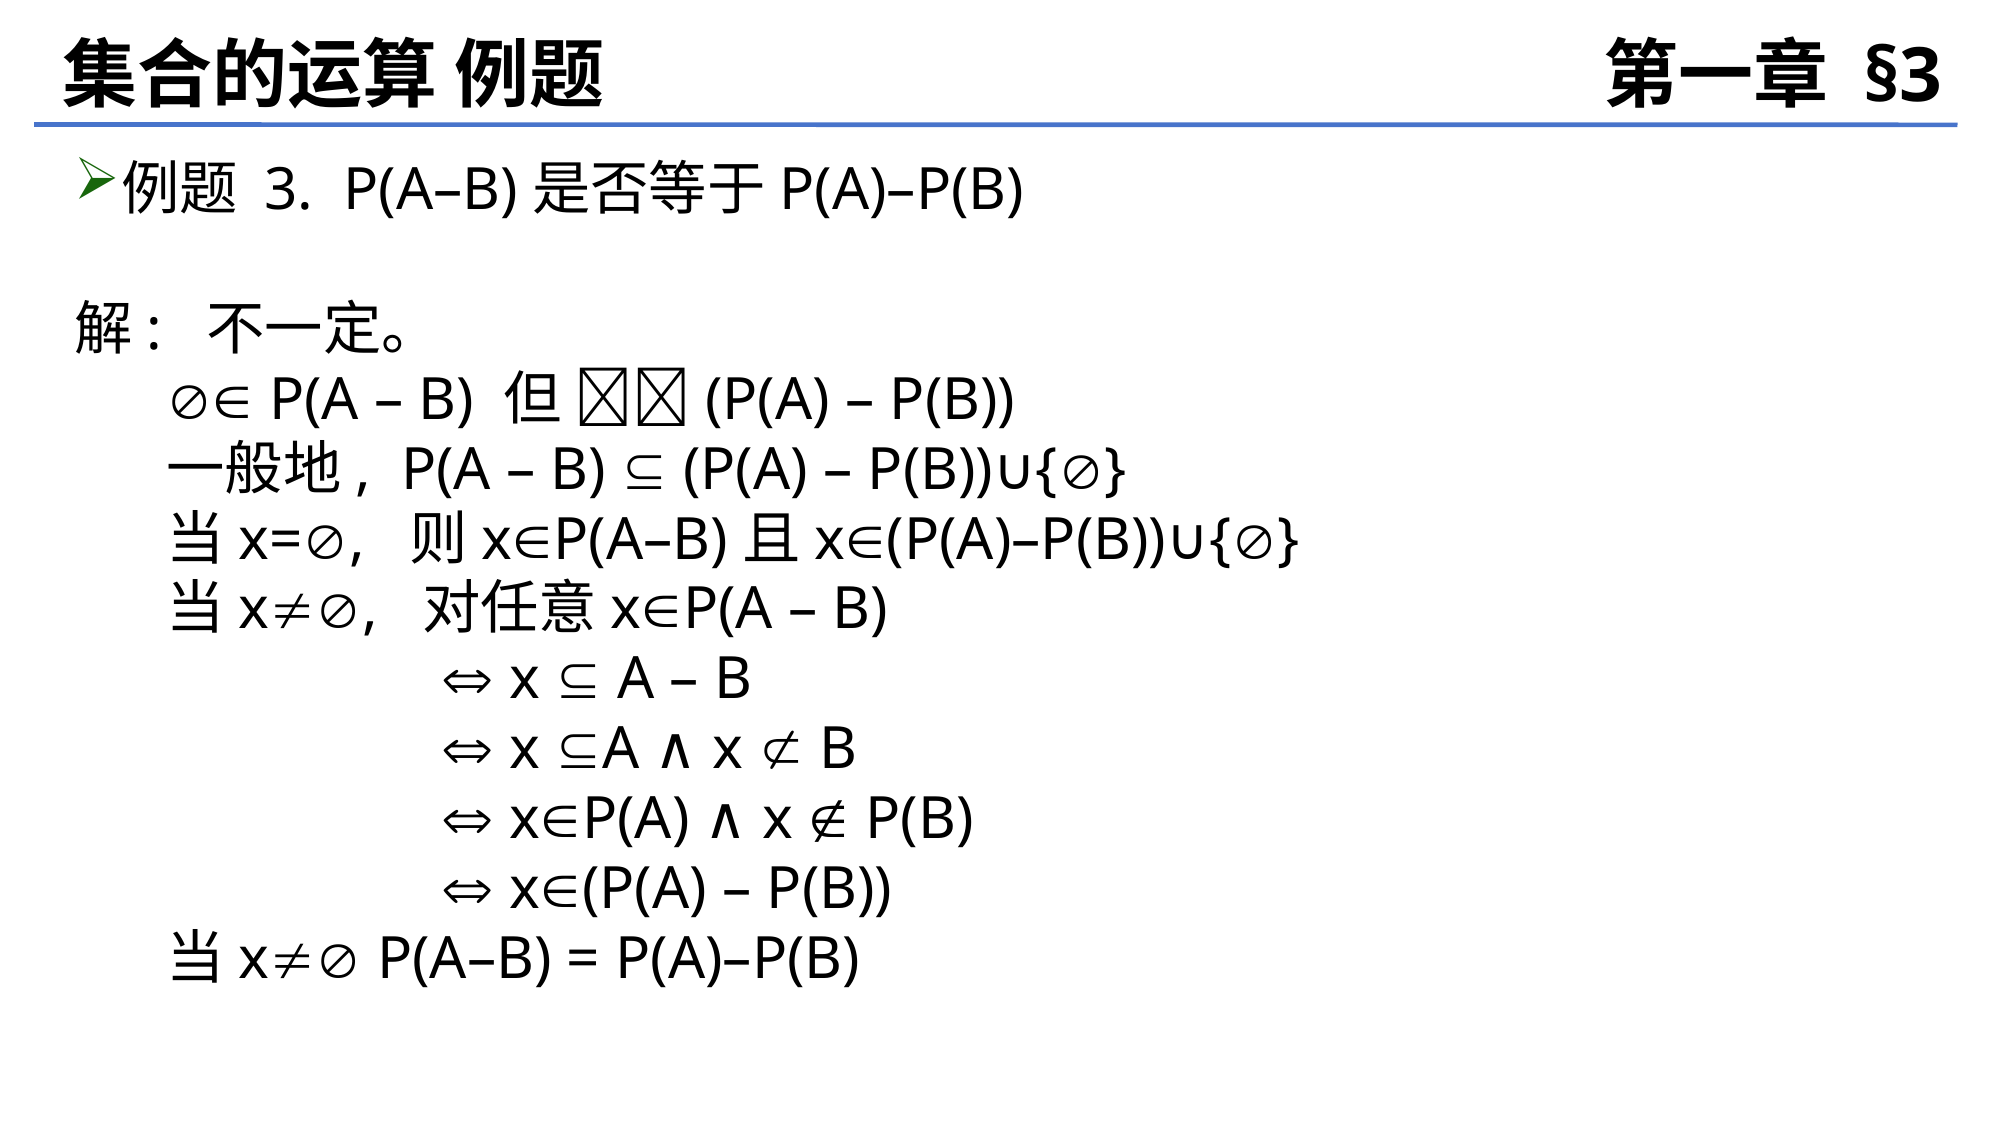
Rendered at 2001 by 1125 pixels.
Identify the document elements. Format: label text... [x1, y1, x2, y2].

text_box 第一章 §3 [1576, 19, 1958, 124]
text_box 例题 3. P(A–B)是否等于P(A)–P(B) 解: 不一定。  P(A – B) 但 (P(A) – P(B)) 一般地, P(A – B)  (P(A) – P(B))∪{} 当x=, 则xP(A–B)且x(P(A)–P(B))∪{} 当x, 对任意xP(A – B)  x  A – B  x A ∧ x  B  xP(A) ∧ x  P(B)  x(P(A) – P(B)) 当x P(A–B) = P(A)–P(B) [45, 138, 1945, 1064]
text_box 集合的运算 例题 [47, 18, 620, 124]
